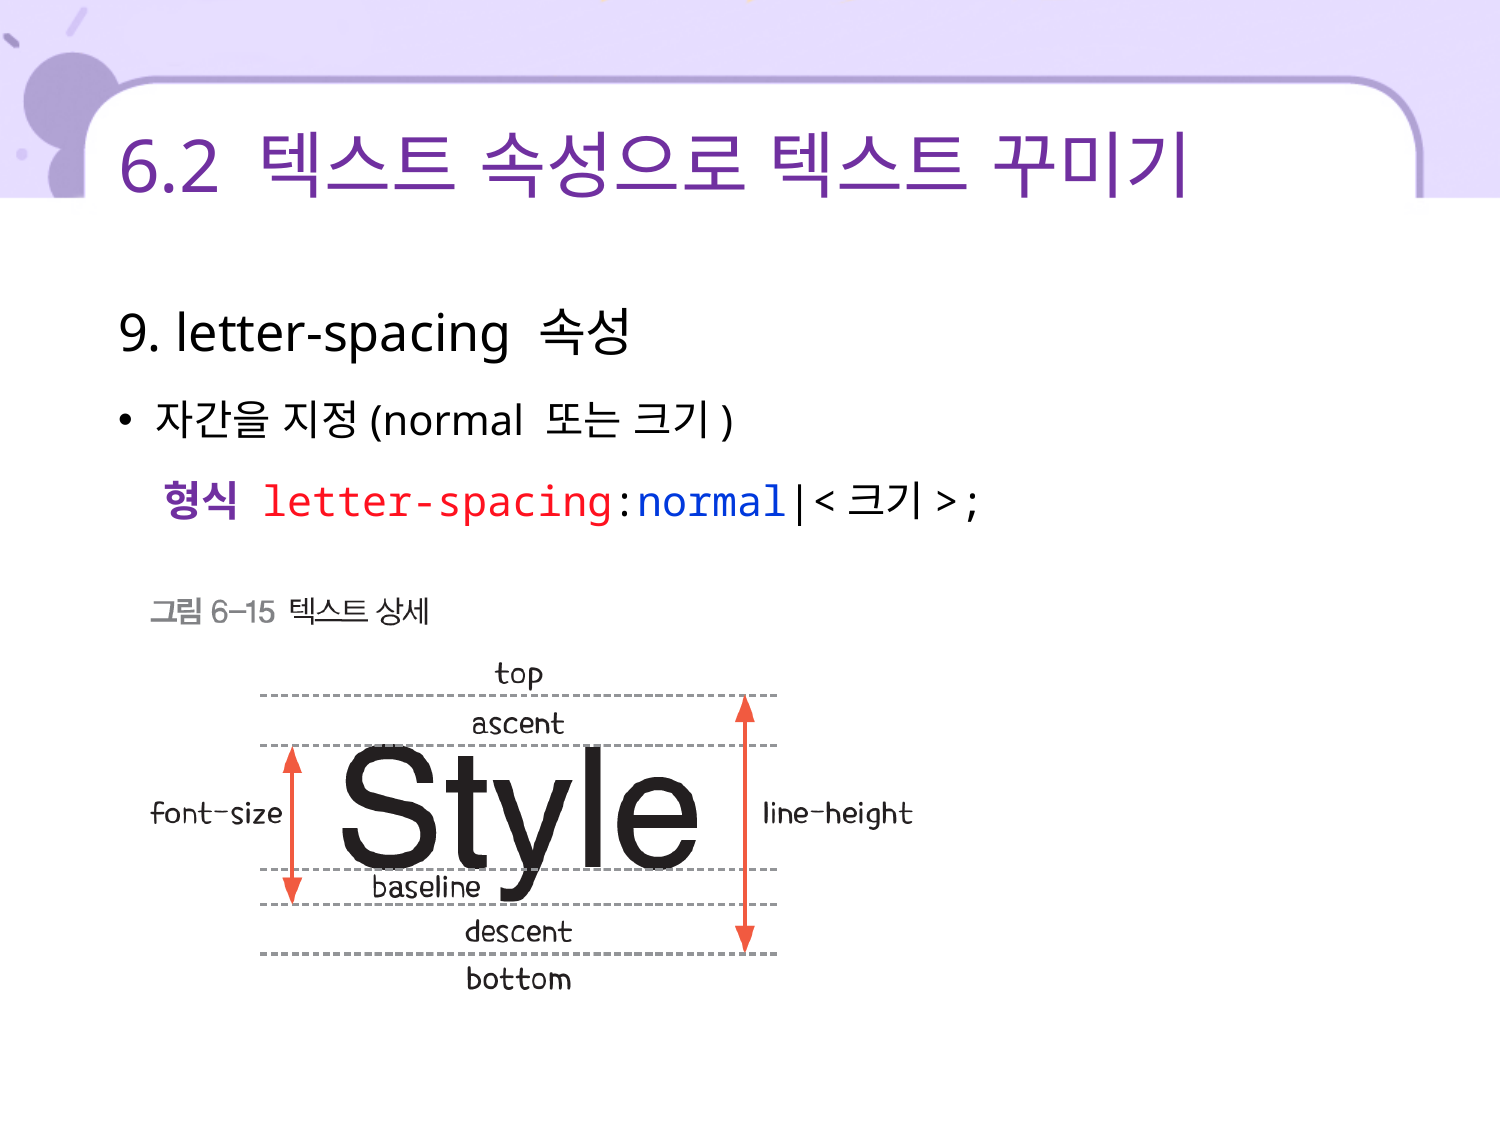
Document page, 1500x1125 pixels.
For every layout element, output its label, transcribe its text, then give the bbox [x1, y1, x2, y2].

picture [0, 0, 1500, 1125]
list 9. letter-spacing 속성 자간을 지정(normal 또는 크기) 형식 letter-spacing:normal|<크기>; [103, 299, 1397, 1043]
title 6.2 텍스트 속성으로 텍스트 꾸미기 [103, 59, 1397, 278]
